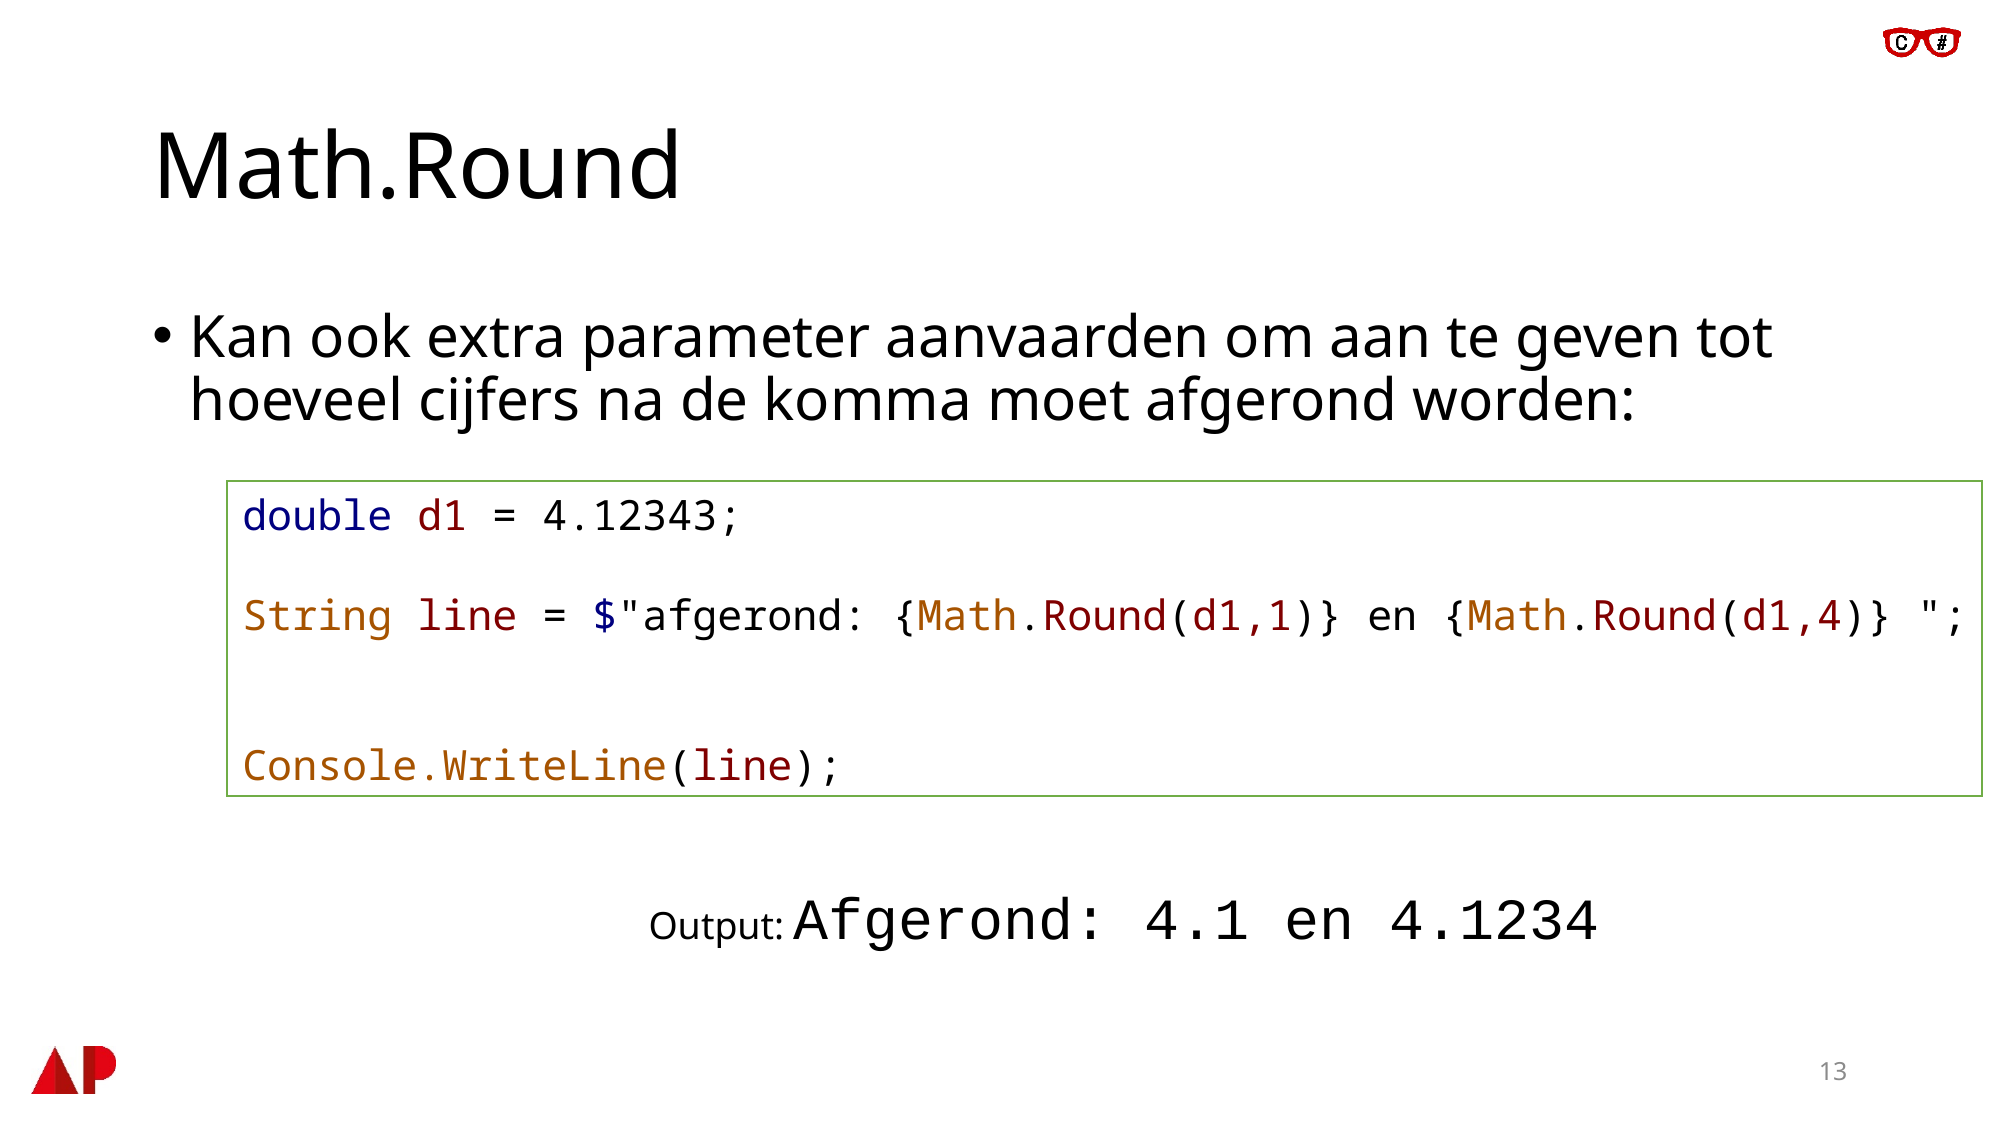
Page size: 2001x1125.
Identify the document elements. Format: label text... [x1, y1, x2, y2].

list Kan ook extra parameter aanvaarden om aan te geven tot hoeveel cijfers na de komma moet afgerond worden: [137, 299, 1863, 1014]
picture [1879, 0, 1964, 85]
title Math.Round [137, 59, 1863, 278]
picture [31, 1046, 116, 1094]
slide_number 13 [1412, 1042, 1863, 1103]
text_box double d1 = 4.12343; String line = $"afgerond: {Math.Round(d1,1)} en {Math.Round(d1,4)} "; Console.WriteLine(line); [226, 480, 1983, 797]
text_box Output: Afgerond: 4.1 en 4.1234 [633, 874, 1626, 959]
